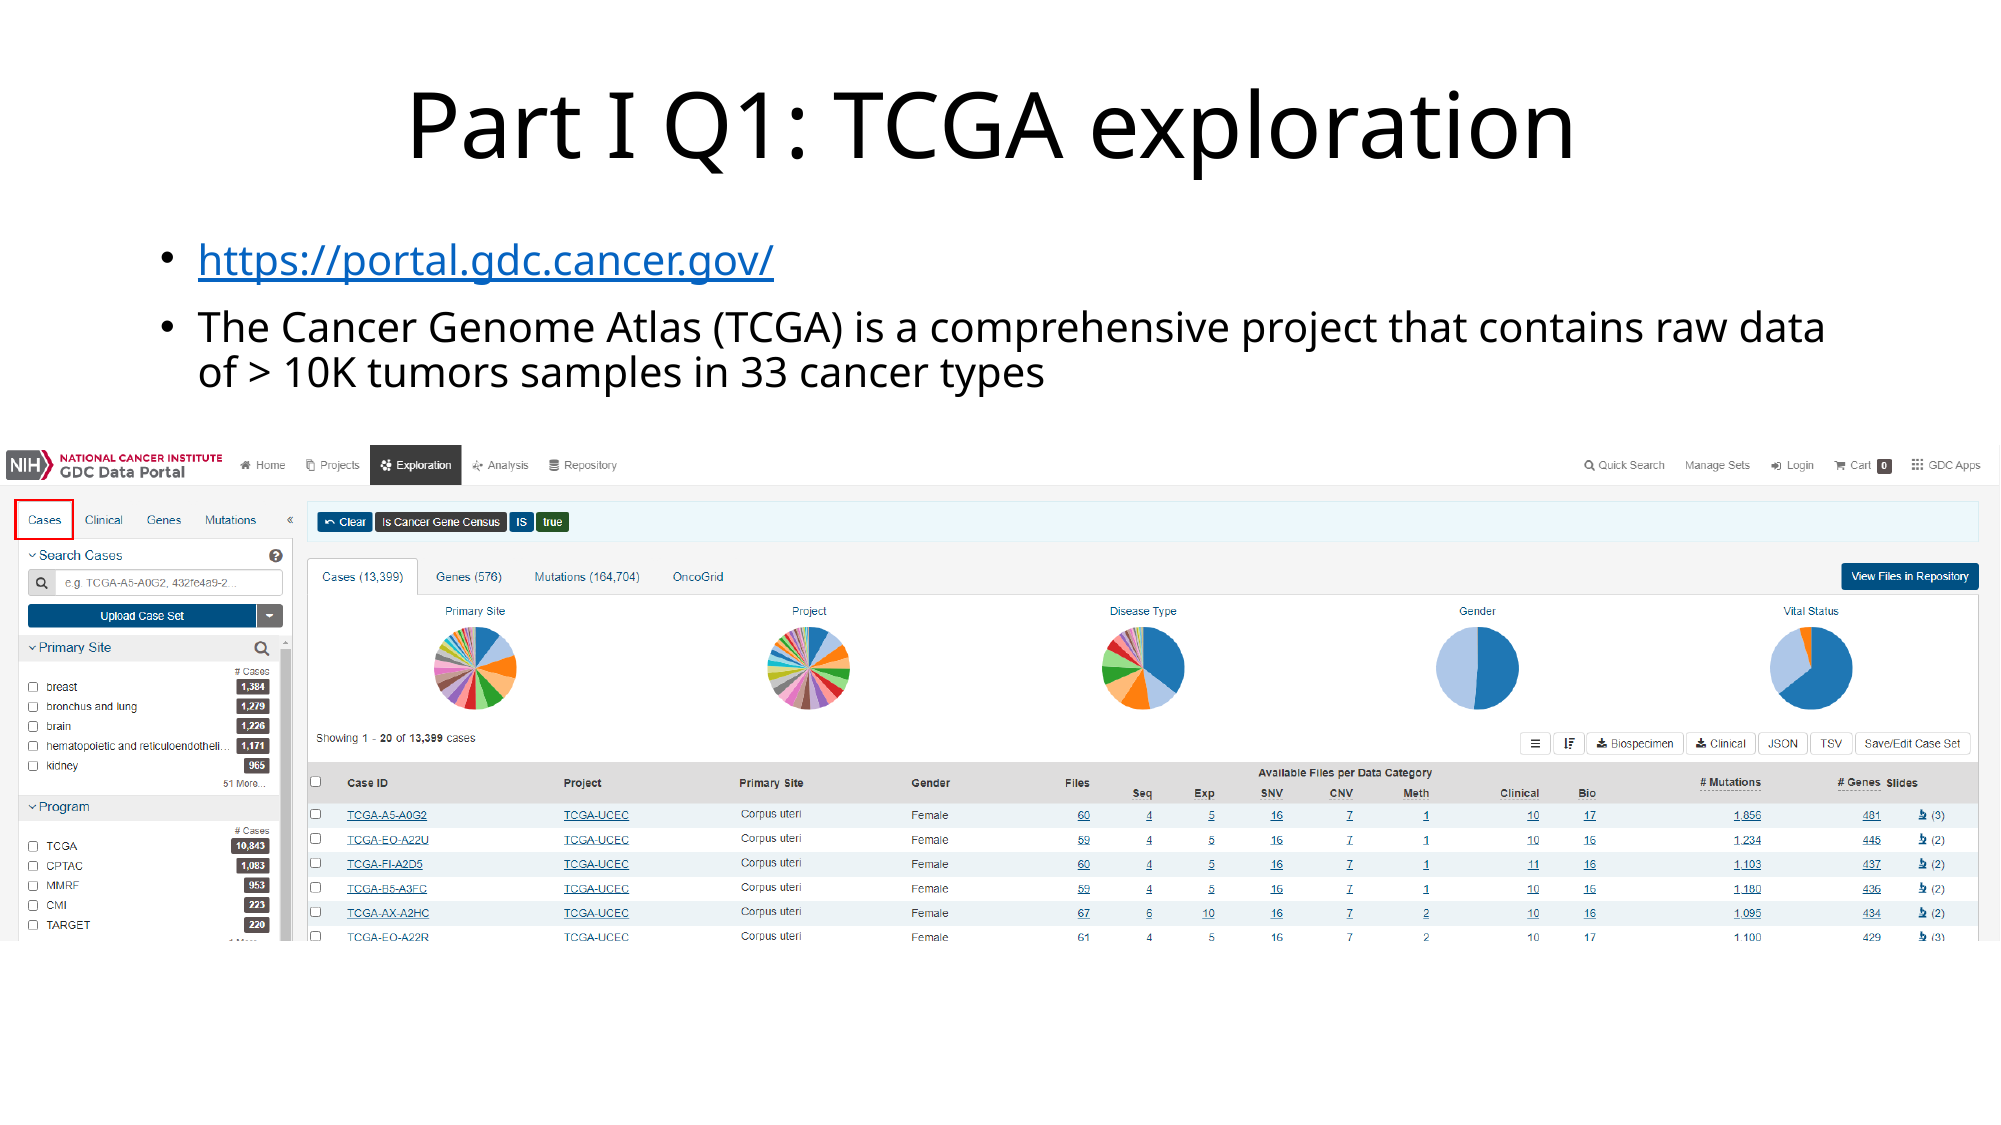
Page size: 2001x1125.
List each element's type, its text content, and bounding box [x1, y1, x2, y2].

list https://portal.gdc.cancer.gov/ The Cancer Genome Atlas (TCGA) is a comprehensive project that contains raw data of > 10K tumors samples in 33 cancer types [145, 226, 1871, 445]
picture [0, 445, 2000, 941]
title Part I Q1: TCGA exploration [129, 20, 1855, 238]
